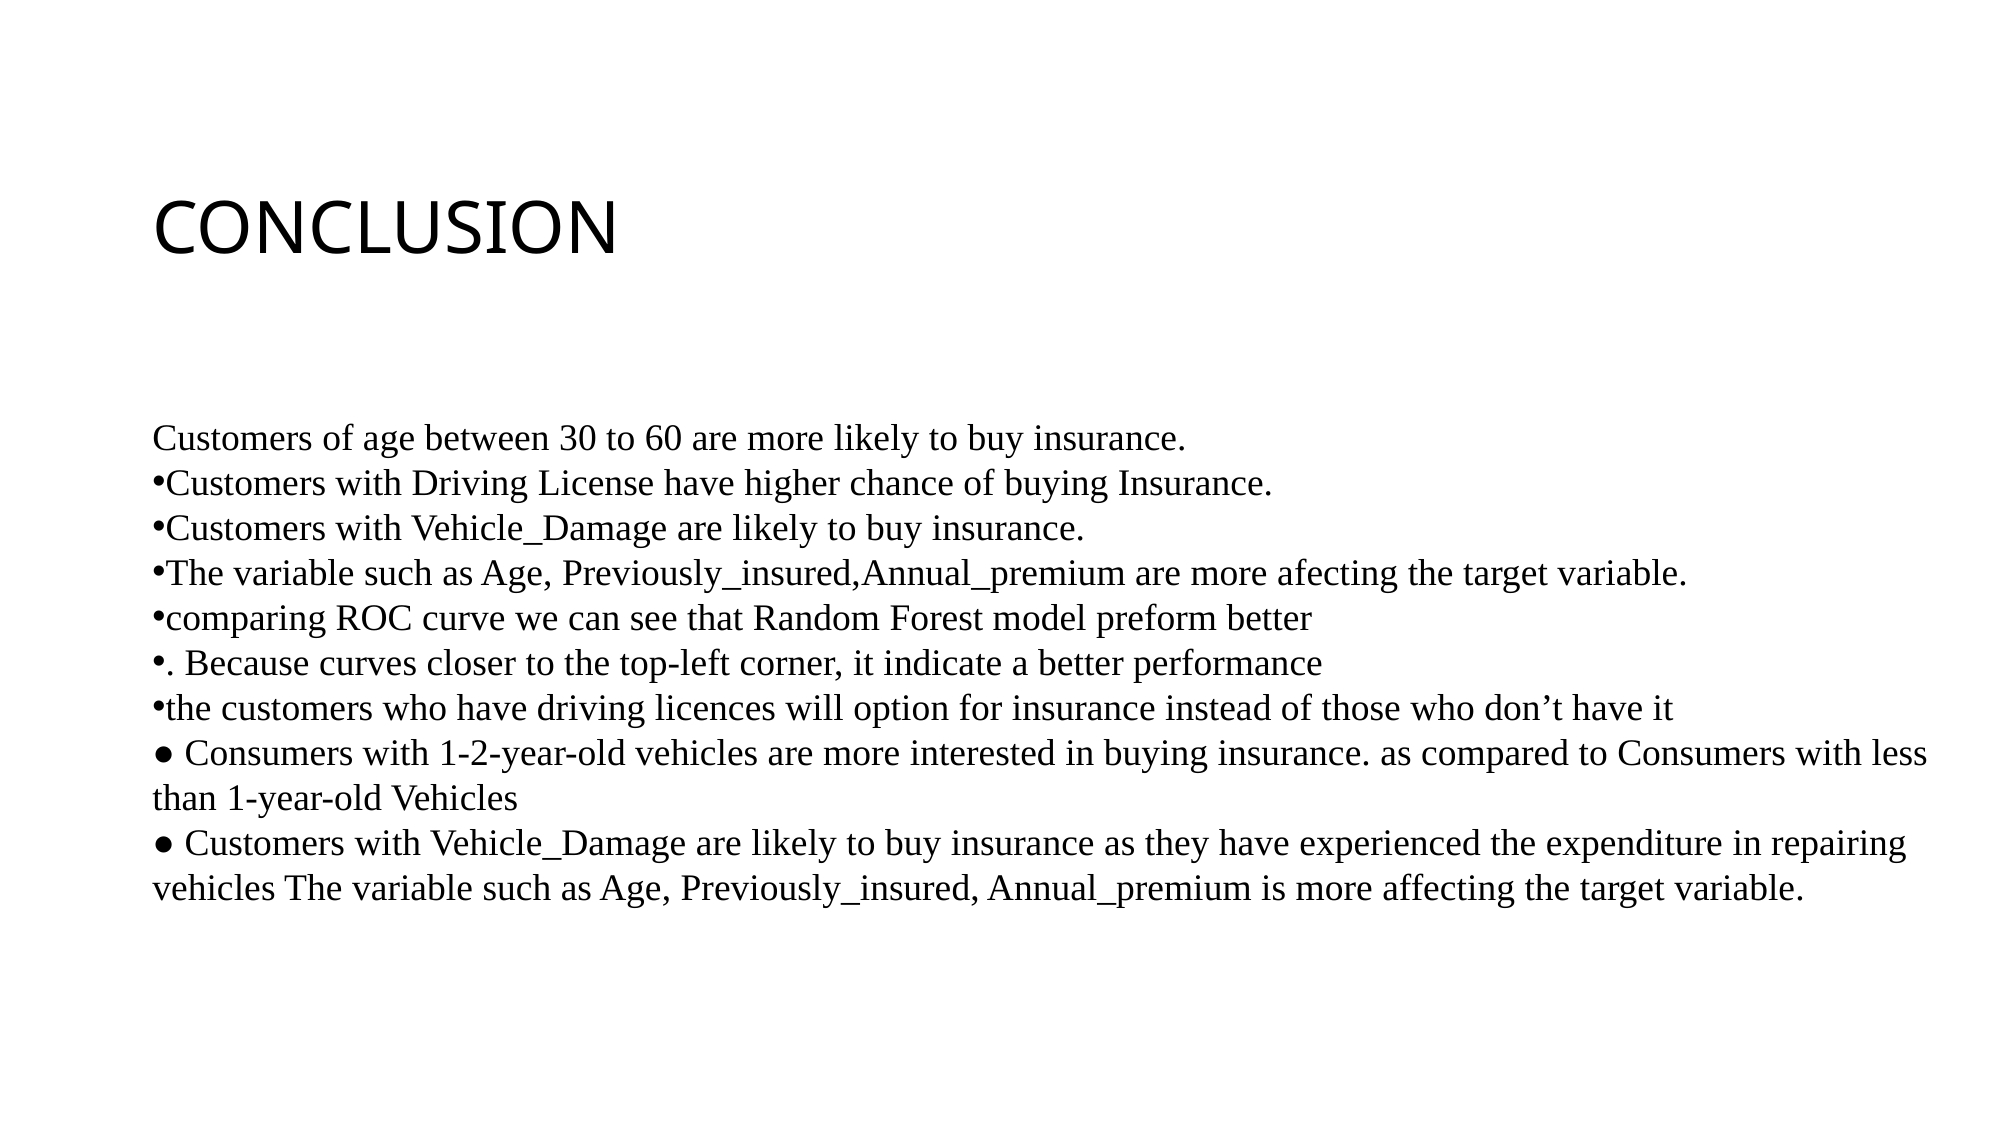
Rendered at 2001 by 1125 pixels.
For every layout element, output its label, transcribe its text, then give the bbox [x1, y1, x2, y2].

title CONCLUSION [137, 183, 1863, 278]
list Customers of age between 30 to 60 are more likely to buy insurance. Customers with Driving License have higher chance of buying Insurance. Customers with Vehicle_Damage are likely to buy insurance. The variable such as Age, Previously_insured,Annual_premium are more afecting the target variable. comparing ROC curve we can see that Random Forest model preform better . Because curves closer to the top-left corner, it indicate a better performance the customers who have driving licences will option for insurance instead of those who don’t have it ● Consumers with 1-2-year-old vehicles are more interested in buying insurance. as compared to Consumers with less than 1-year-old Vehicles ● Customers with Vehicle_Damage are likely to buy insurance as they have experienced the expenditure in repairing vehicles The variable such as Age, Previously_insured, Annual_premium is more affecting the target variable. [137, 334, 1958, 988]
